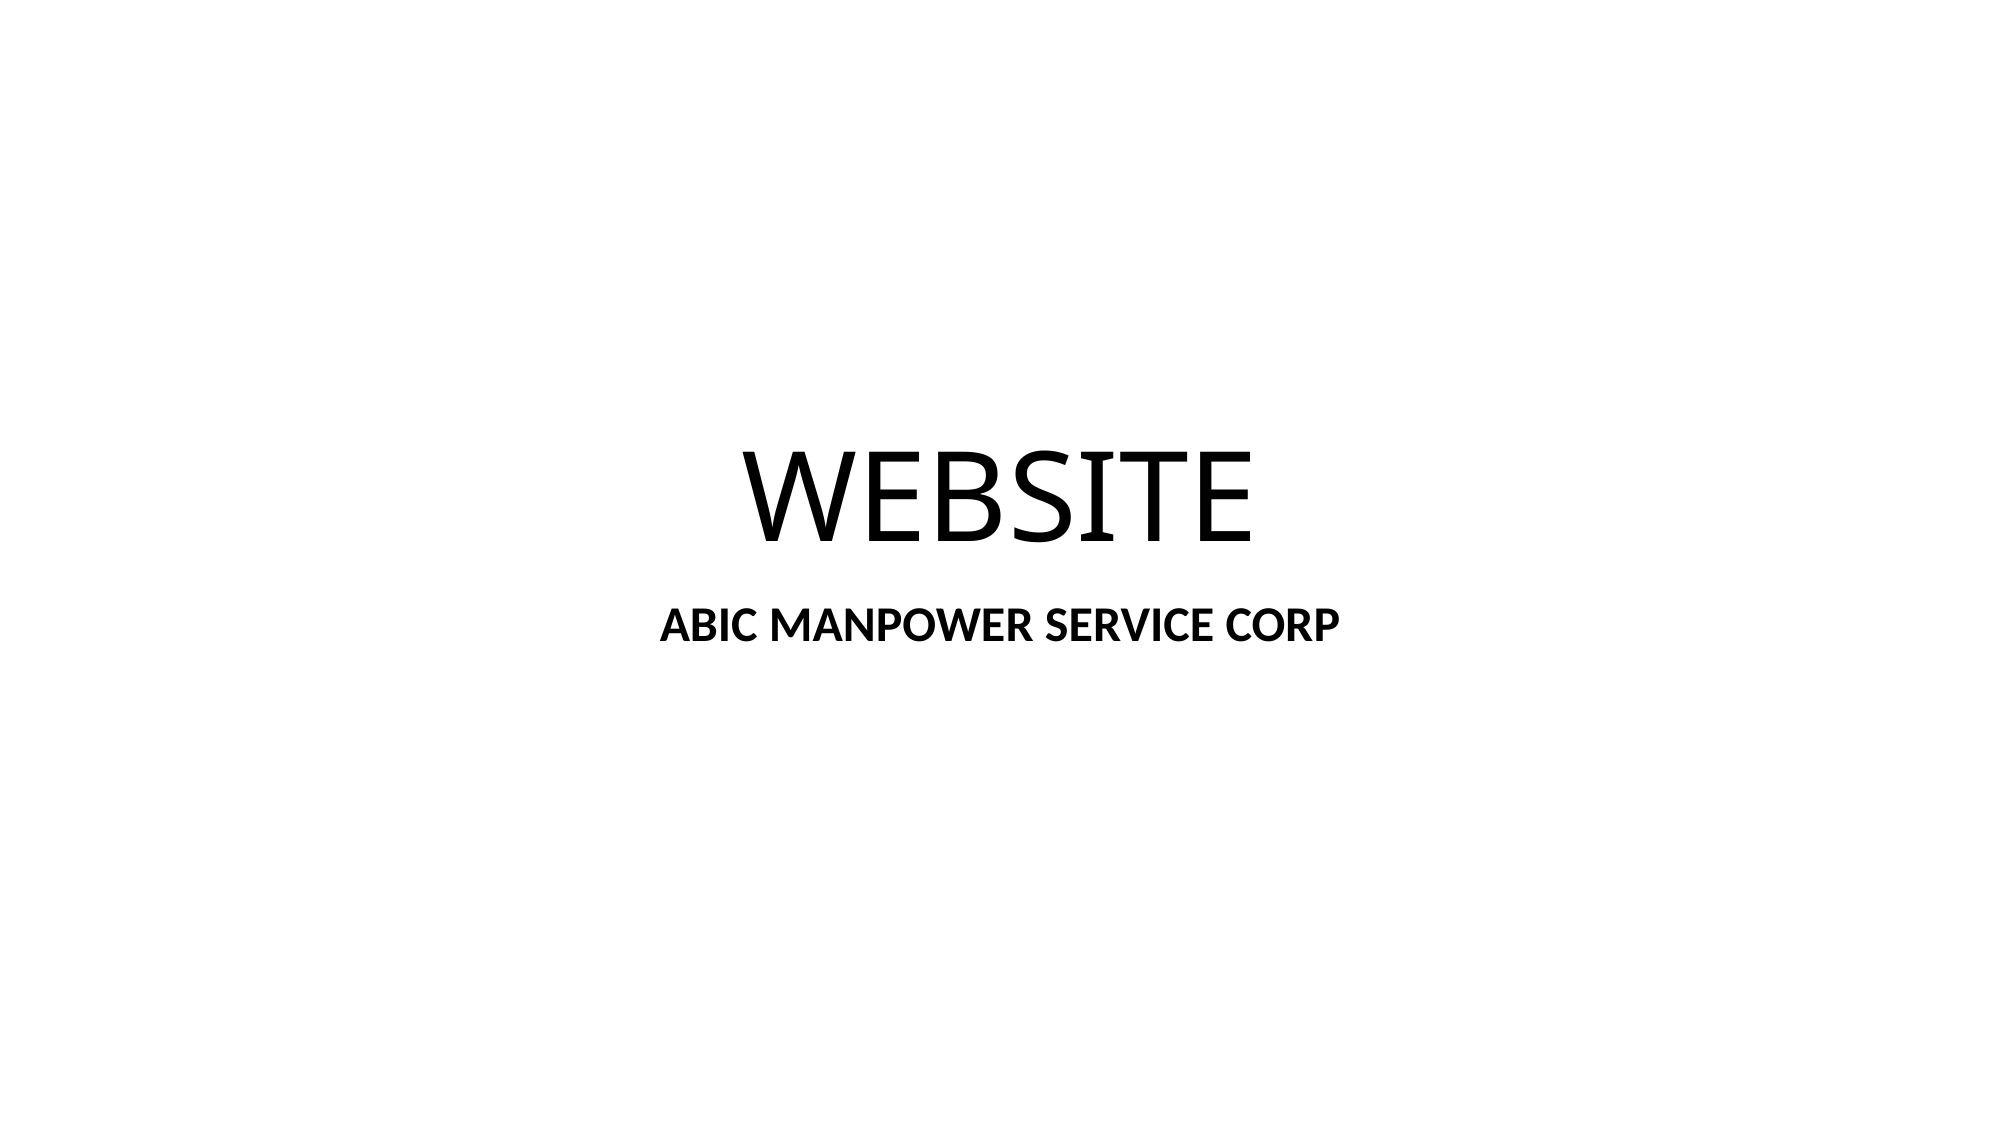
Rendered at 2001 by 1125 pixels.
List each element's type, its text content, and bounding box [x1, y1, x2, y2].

title WEBSITE [249, 184, 1750, 576]
subtitle ABIC MANPOWER SERVICE CORP [249, 590, 1750, 863]
